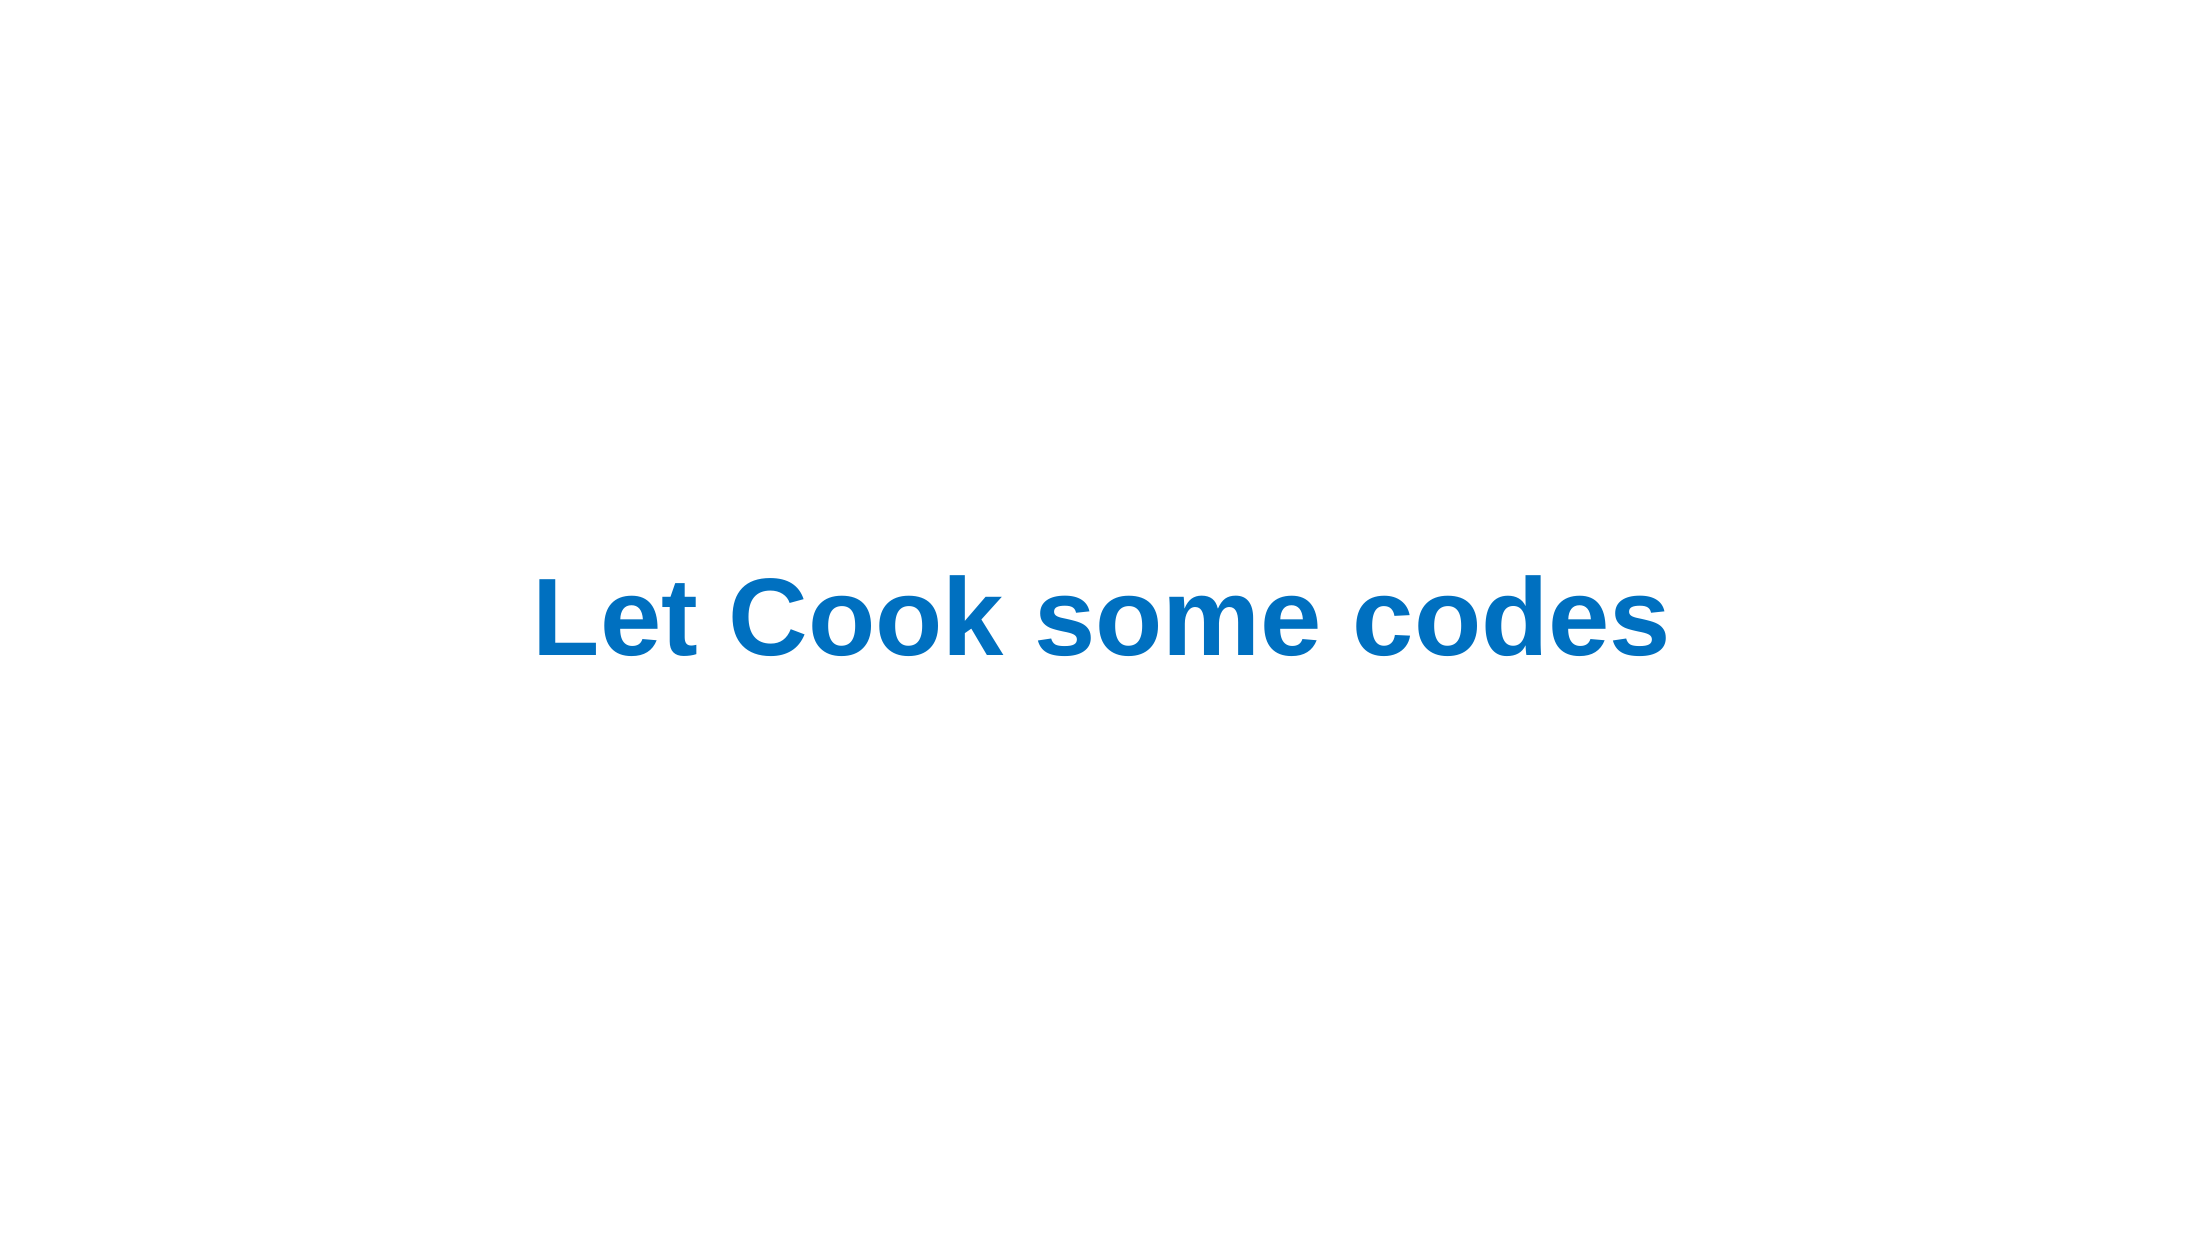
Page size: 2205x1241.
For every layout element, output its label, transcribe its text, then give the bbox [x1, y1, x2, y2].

title Let Cook some codes [75, 518, 2130, 722]
